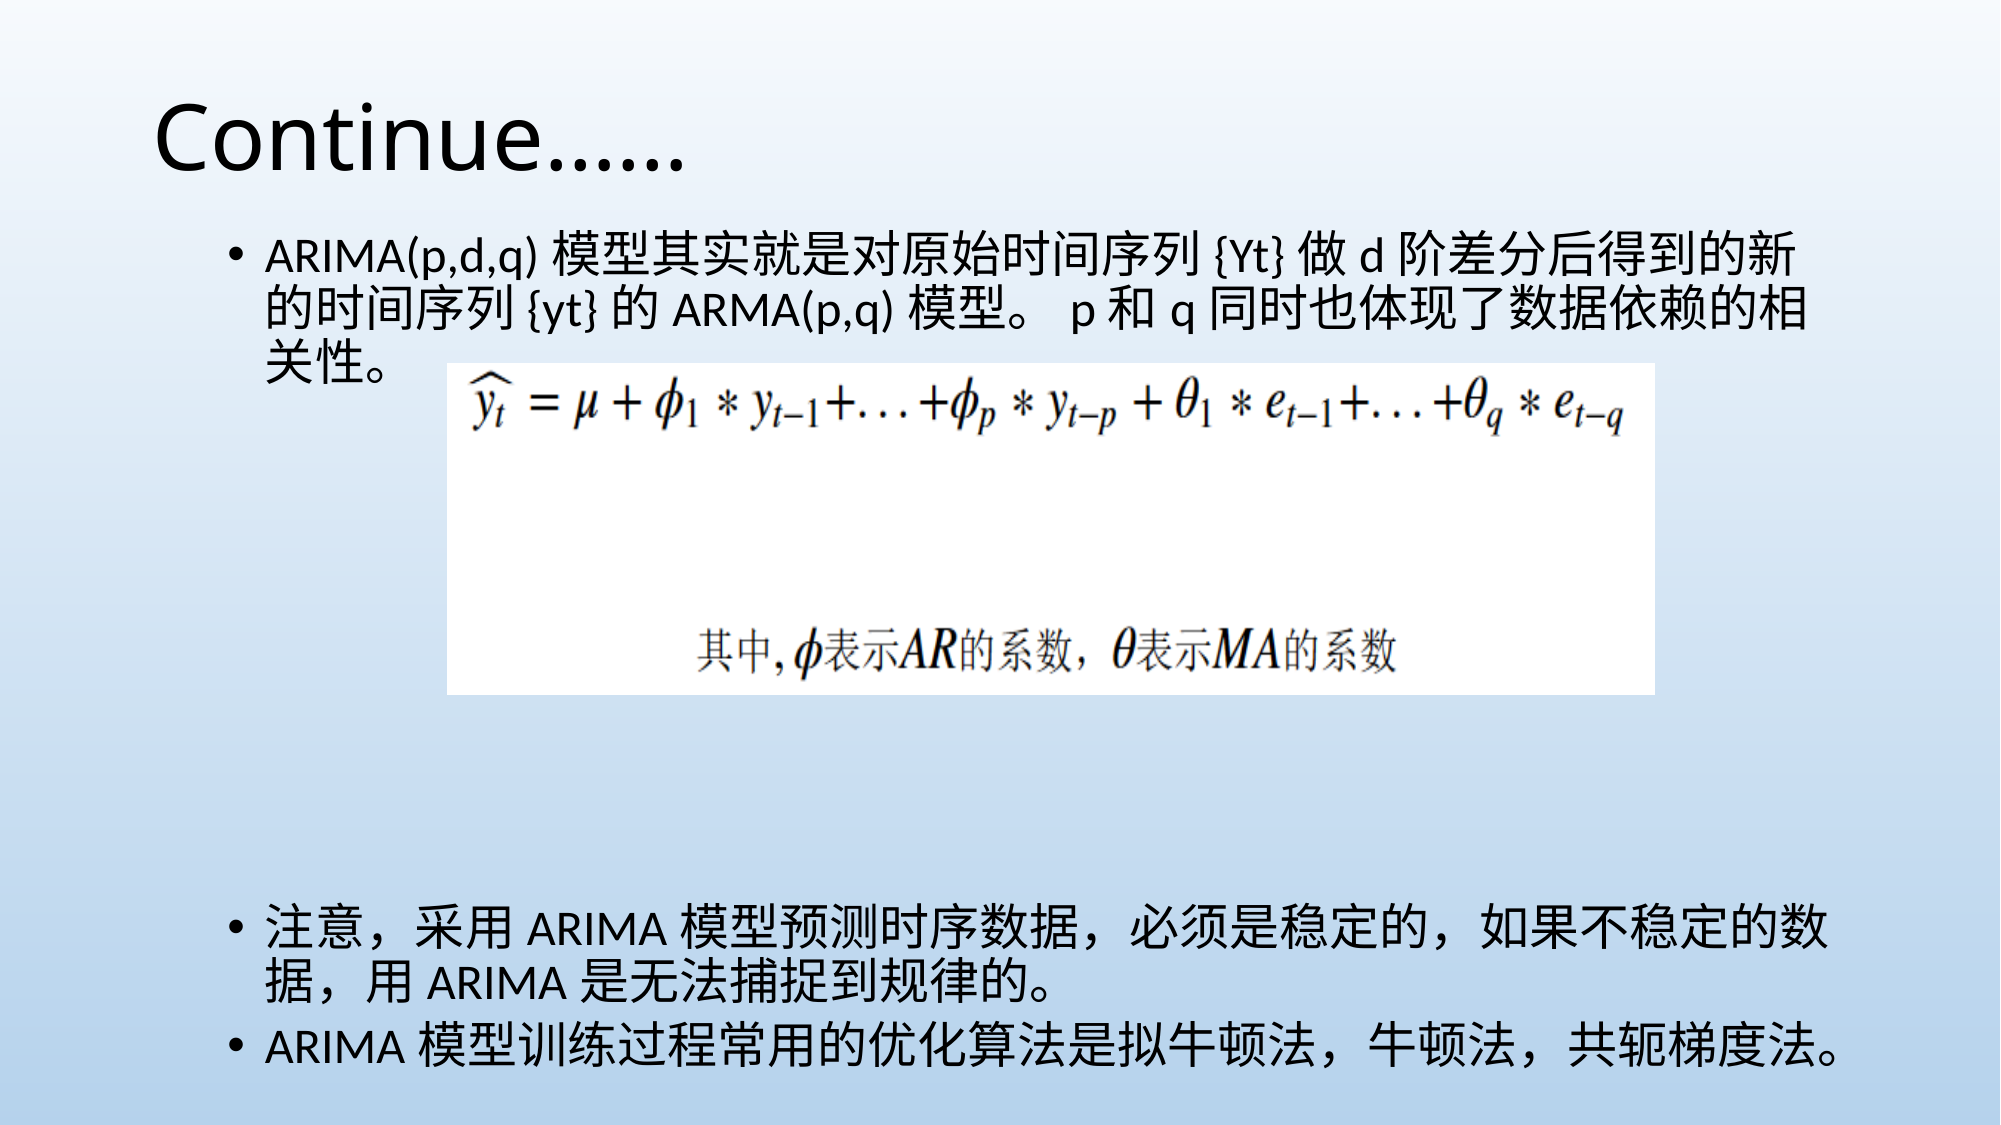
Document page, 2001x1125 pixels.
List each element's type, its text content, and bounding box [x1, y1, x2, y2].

list ARIMA(p,d,q)模型其实就是对原始时间序列{Yt}做d阶差分后得到的新的时间序列{yt}的ARMA(p,q)模型。p和q同时也体现了数据依赖的相关性。 注意，采用ARIMA模型预测时序数据，必须是稳定的，如果不稳定的数据，用ARIMA是无法捕捉到规律的。 ARIMA模型训练过程常用的优化算法是拟牛顿法，牛顿法，共轭梯度法。 [137, 221, 1863, 1089]
title Continue…… [137, 59, 1863, 221]
picture [447, 363, 1655, 695]
